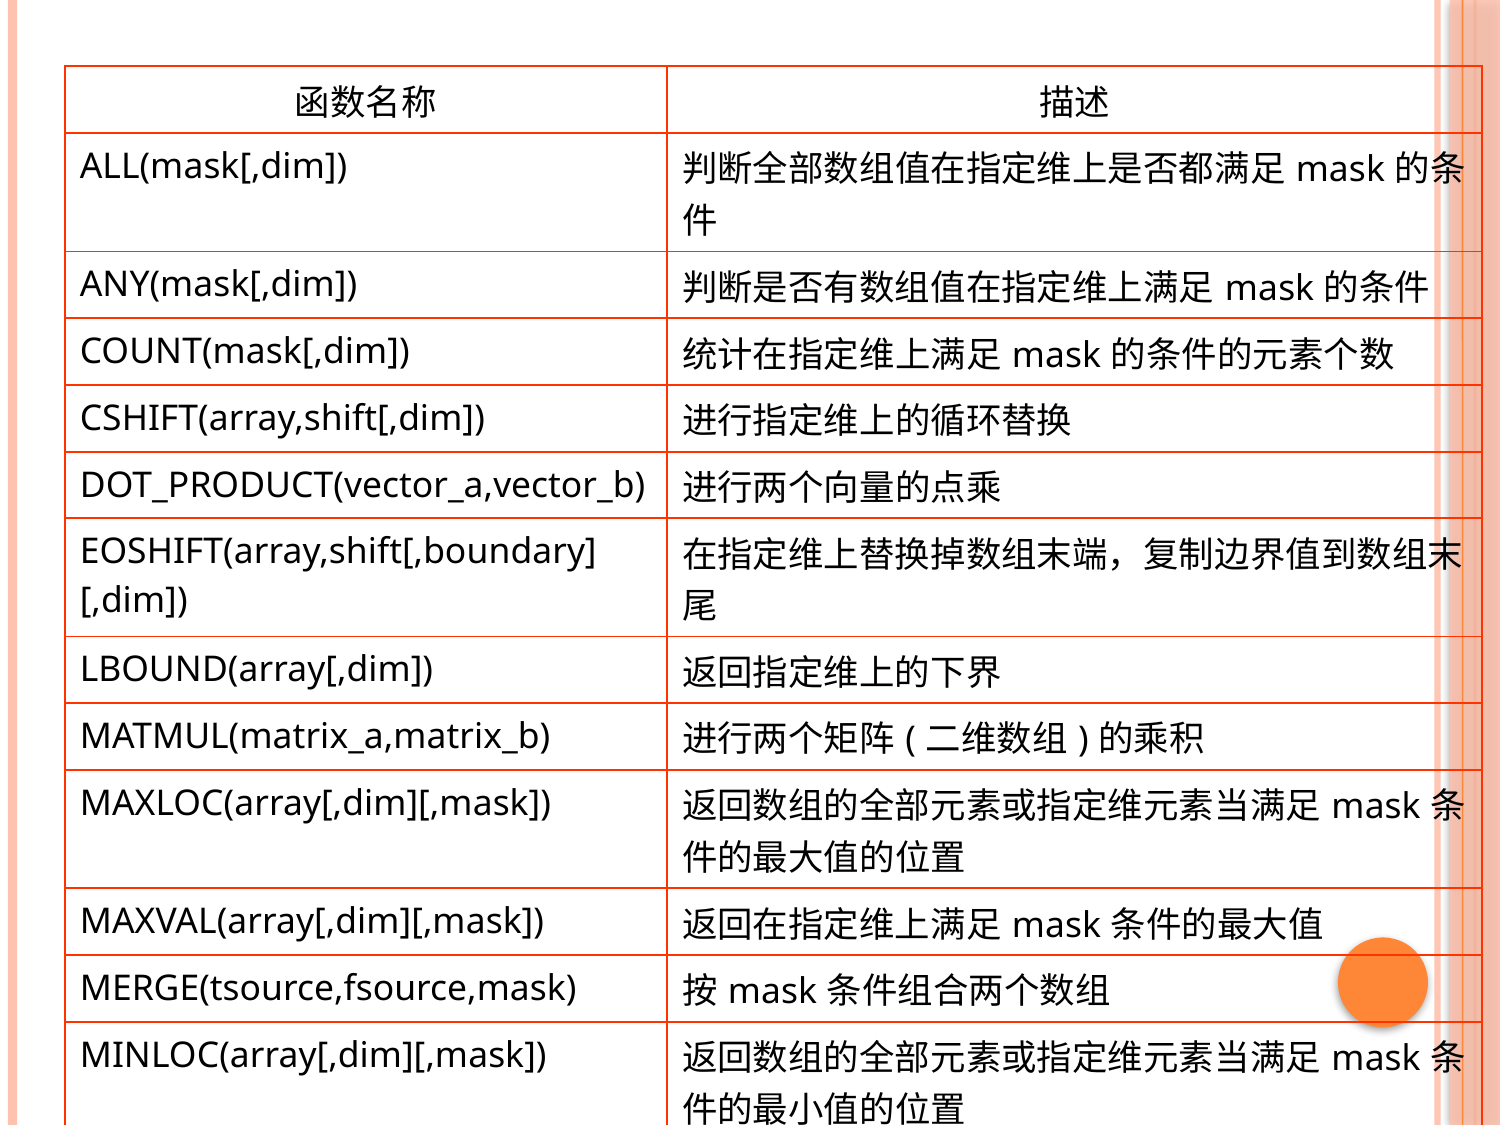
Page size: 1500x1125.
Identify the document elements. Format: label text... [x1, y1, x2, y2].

table_header 函数名称 [66, 67, 666, 132]
table_header 描述 [668, 67, 1481, 132]
table_cell DOT_PRODUCT(vector_a,vector_b) [66, 453, 666, 517]
table_cell 在指定维上替换掉数组末端，复制边界值到数组末尾 [668, 519, 1481, 636]
table_cell 返回数组的全部元素或指定维元素当满足mask条件的最大值的位置 [668, 771, 1481, 887]
table_cell MINLOC(array[,dim][,mask]) [66, 1023, 666, 1125]
table_cell EOSHIFT(array,shift[,boundary][,dim]) [66, 519, 666, 636]
table_cell MAXLOC(array[,dim][,mask]) [66, 771, 666, 887]
table_cell MATMUL(matrix_a,matrix_b) [66, 704, 666, 769]
table_cell MERGE(tsource,fsource,mask) [66, 956, 666, 1021]
table_cell 返回在指定维上满足mask条件的最大值 [668, 889, 1481, 954]
table_cell 返回数组的全部元素或指定维元素当满足mask条件的最小值的位置 [668, 1023, 1481, 1125]
table_cell 进行指定维上的循环替换 [668, 386, 1481, 451]
table_cell CSHIFT(array,shift[,dim]) [66, 386, 666, 451]
table_cell 进行两个矩阵(二维数组)的乘积 [668, 704, 1481, 769]
table_cell 统计在指定维上满足mask的条件的元素个数 [668, 319, 1481, 384]
table_cell 判断全部数组值在指定维上是否都满足mask的条件 [668, 134, 1481, 251]
table_cell 按mask条件组合两个数组 [668, 956, 1481, 1021]
table_cell ALL(mask[,dim]) [66, 134, 666, 251]
table_cell 返回指定维上的下界 [668, 637, 1481, 702]
table_cell COUNT(mask[,dim]) [66, 319, 666, 384]
table_cell MAXVAL(array[,dim][,mask]) [66, 889, 666, 954]
table_cell LBOUND(array[,dim]) [66, 637, 666, 702]
table_cell ANY(mask[,dim]) [66, 252, 666, 317]
table_cell 判断是否有数组值在指定维上满足mask的条件 [668, 252, 1481, 317]
table_cell 进行两个向量的点乘 [668, 453, 1481, 517]
